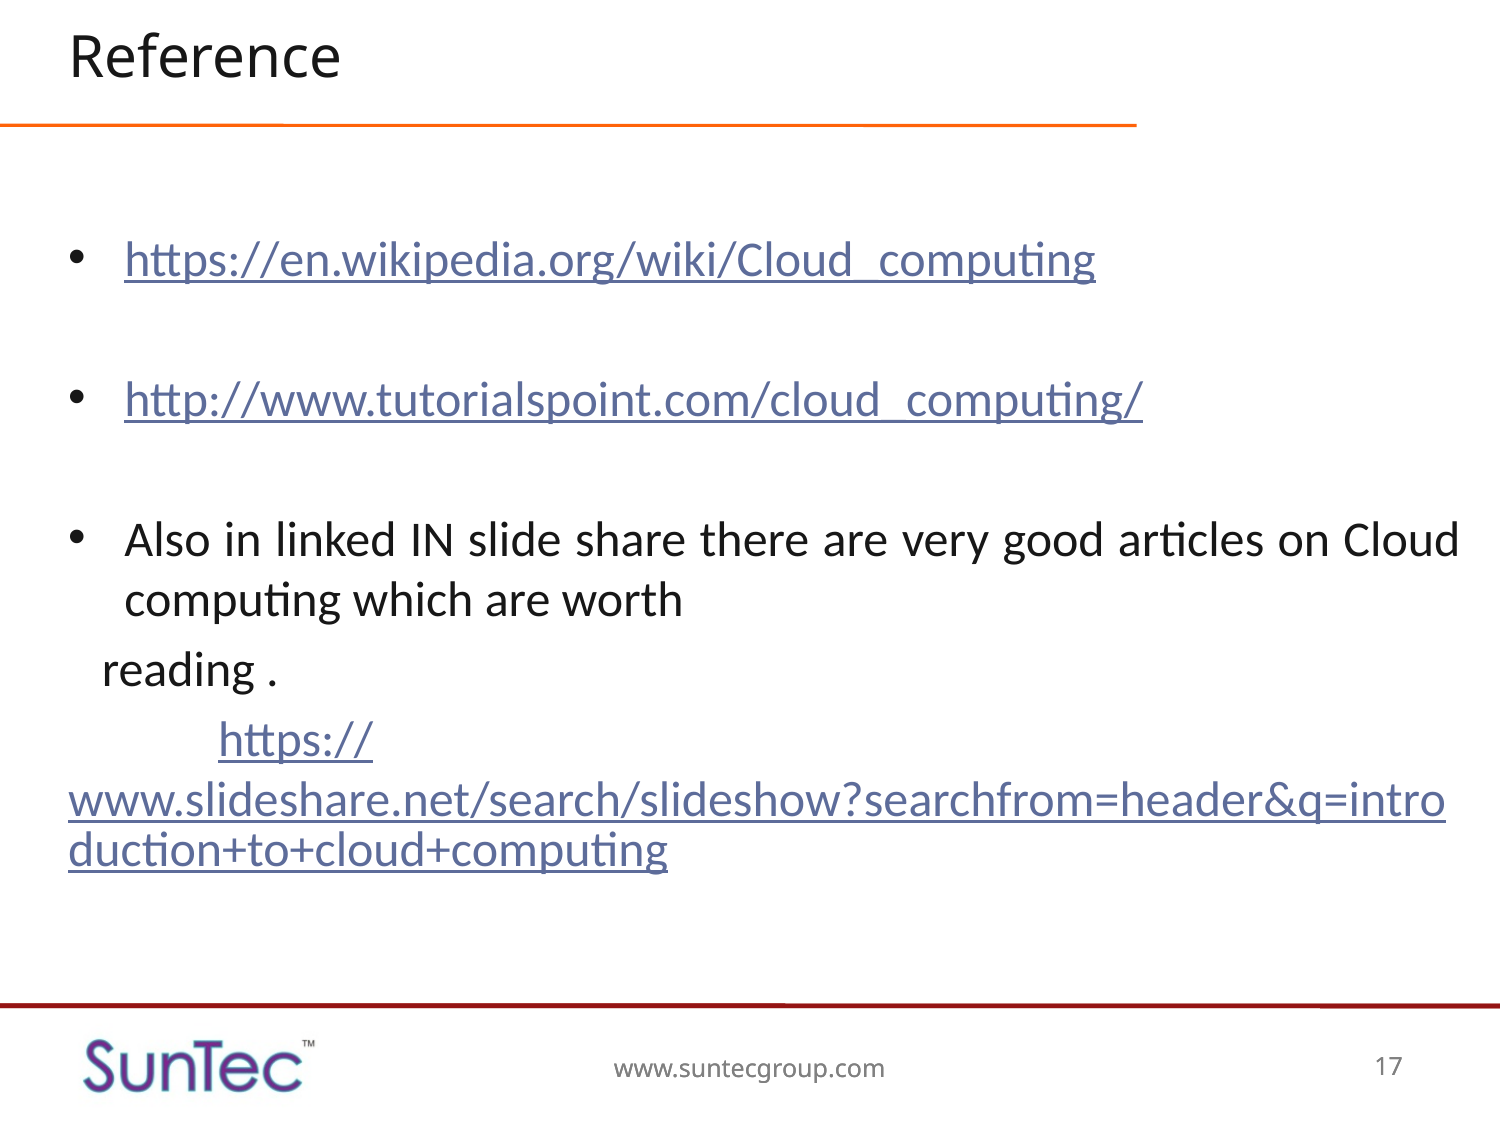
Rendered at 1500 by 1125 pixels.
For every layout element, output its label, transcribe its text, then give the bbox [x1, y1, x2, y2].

title Reference [52, 11, 1477, 106]
picture [46, 1009, 339, 1125]
list https://en.wikipedia.org/wiki/Cloud_computing http://www.tutorialspoint.com/cloud_computing/ Also in linked IN slide share there are very good articles on Cloud computing which are worth reading . https://www.slideshare.net/search/slideshow?searchfrom=header&q=introduction+to+cloud+computing [52, 148, 1477, 997]
